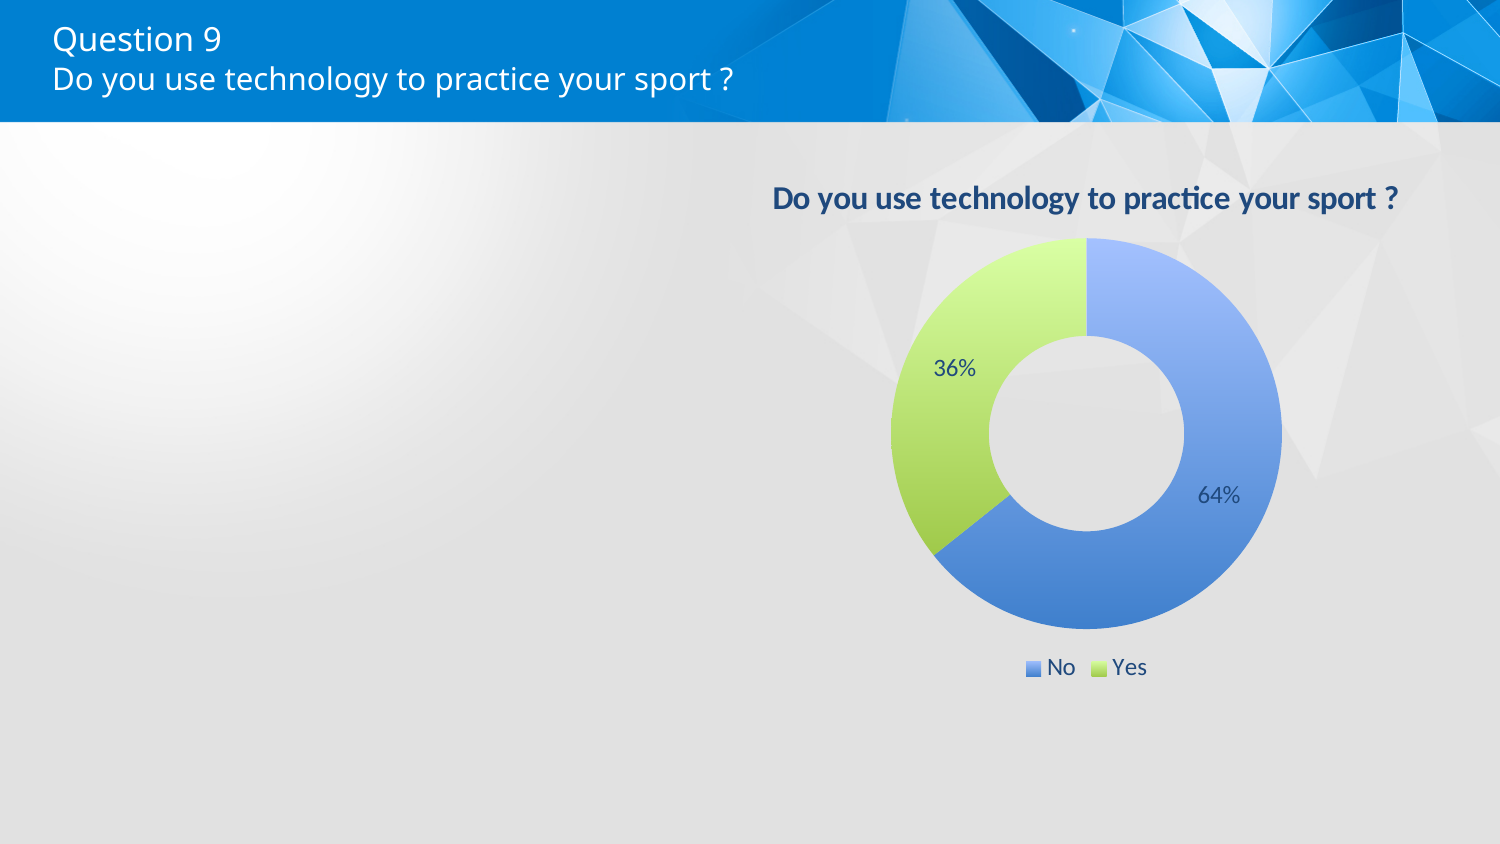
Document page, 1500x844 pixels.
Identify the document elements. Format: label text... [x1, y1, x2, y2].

list Do you use technology to practice your sport ? [52, 58, 769, 104]
chart [672, 155, 1500, 688]
title Question 9 [52, 17, 295, 55]
picture [0, 0, 1500, 844]
